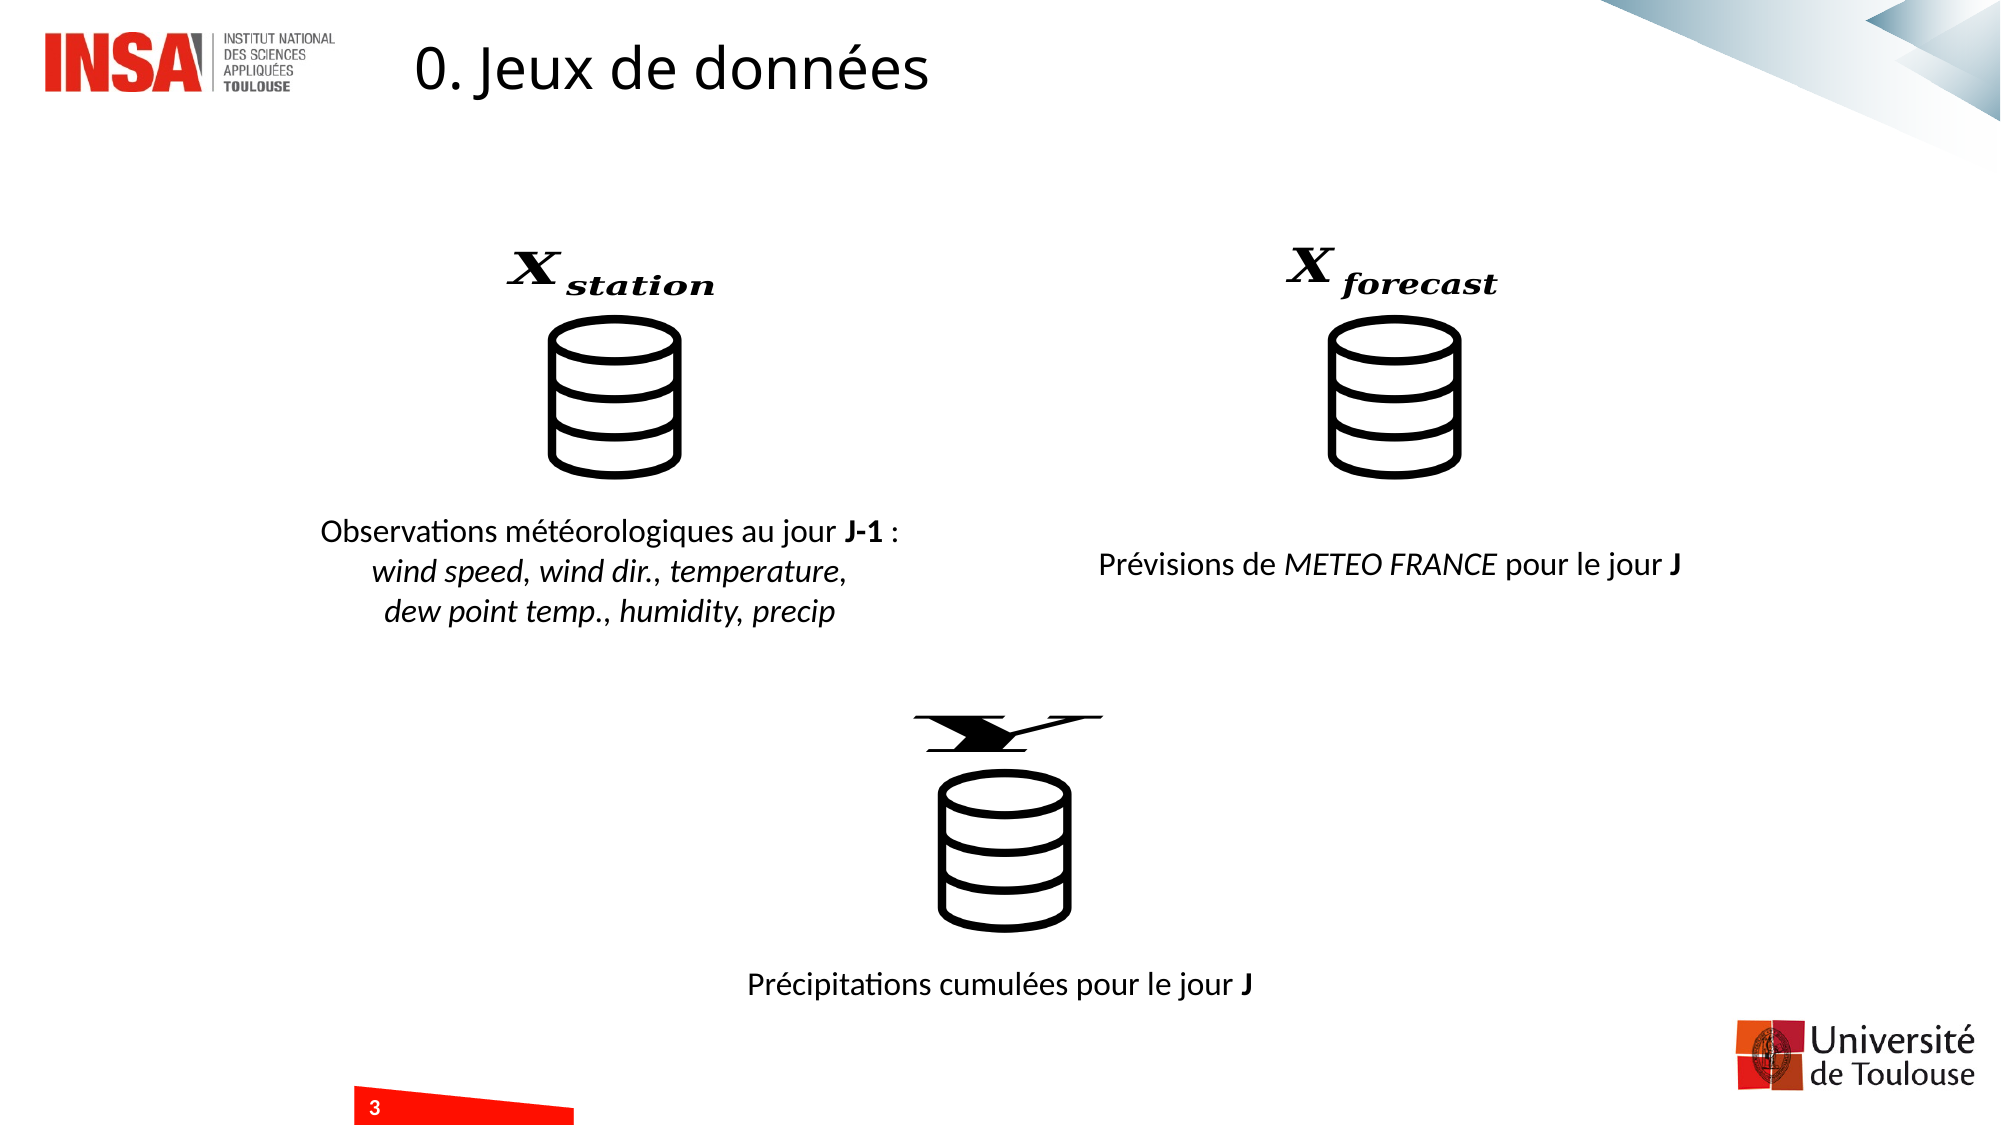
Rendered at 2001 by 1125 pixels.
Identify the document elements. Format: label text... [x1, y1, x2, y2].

picture [1303, 311, 1477, 485]
text_box Précipitations cumulées pour le jour J [620, 955, 1380, 1010]
text_box Prévisions de METEO FRANCE pour le jour J [1021, 534, 1759, 590]
picture [913, 764, 1087, 938]
picture [1725, 1011, 1981, 1100]
picture [45, 32, 335, 92]
text_box 0. Jeux de données [400, 23, 1083, 109]
picture [523, 311, 697, 485]
text_box Observations météorologiques au jour J-1 : wind speed, wind dir., temperature, dew point temp., humidity, precip [277, 501, 943, 637]
